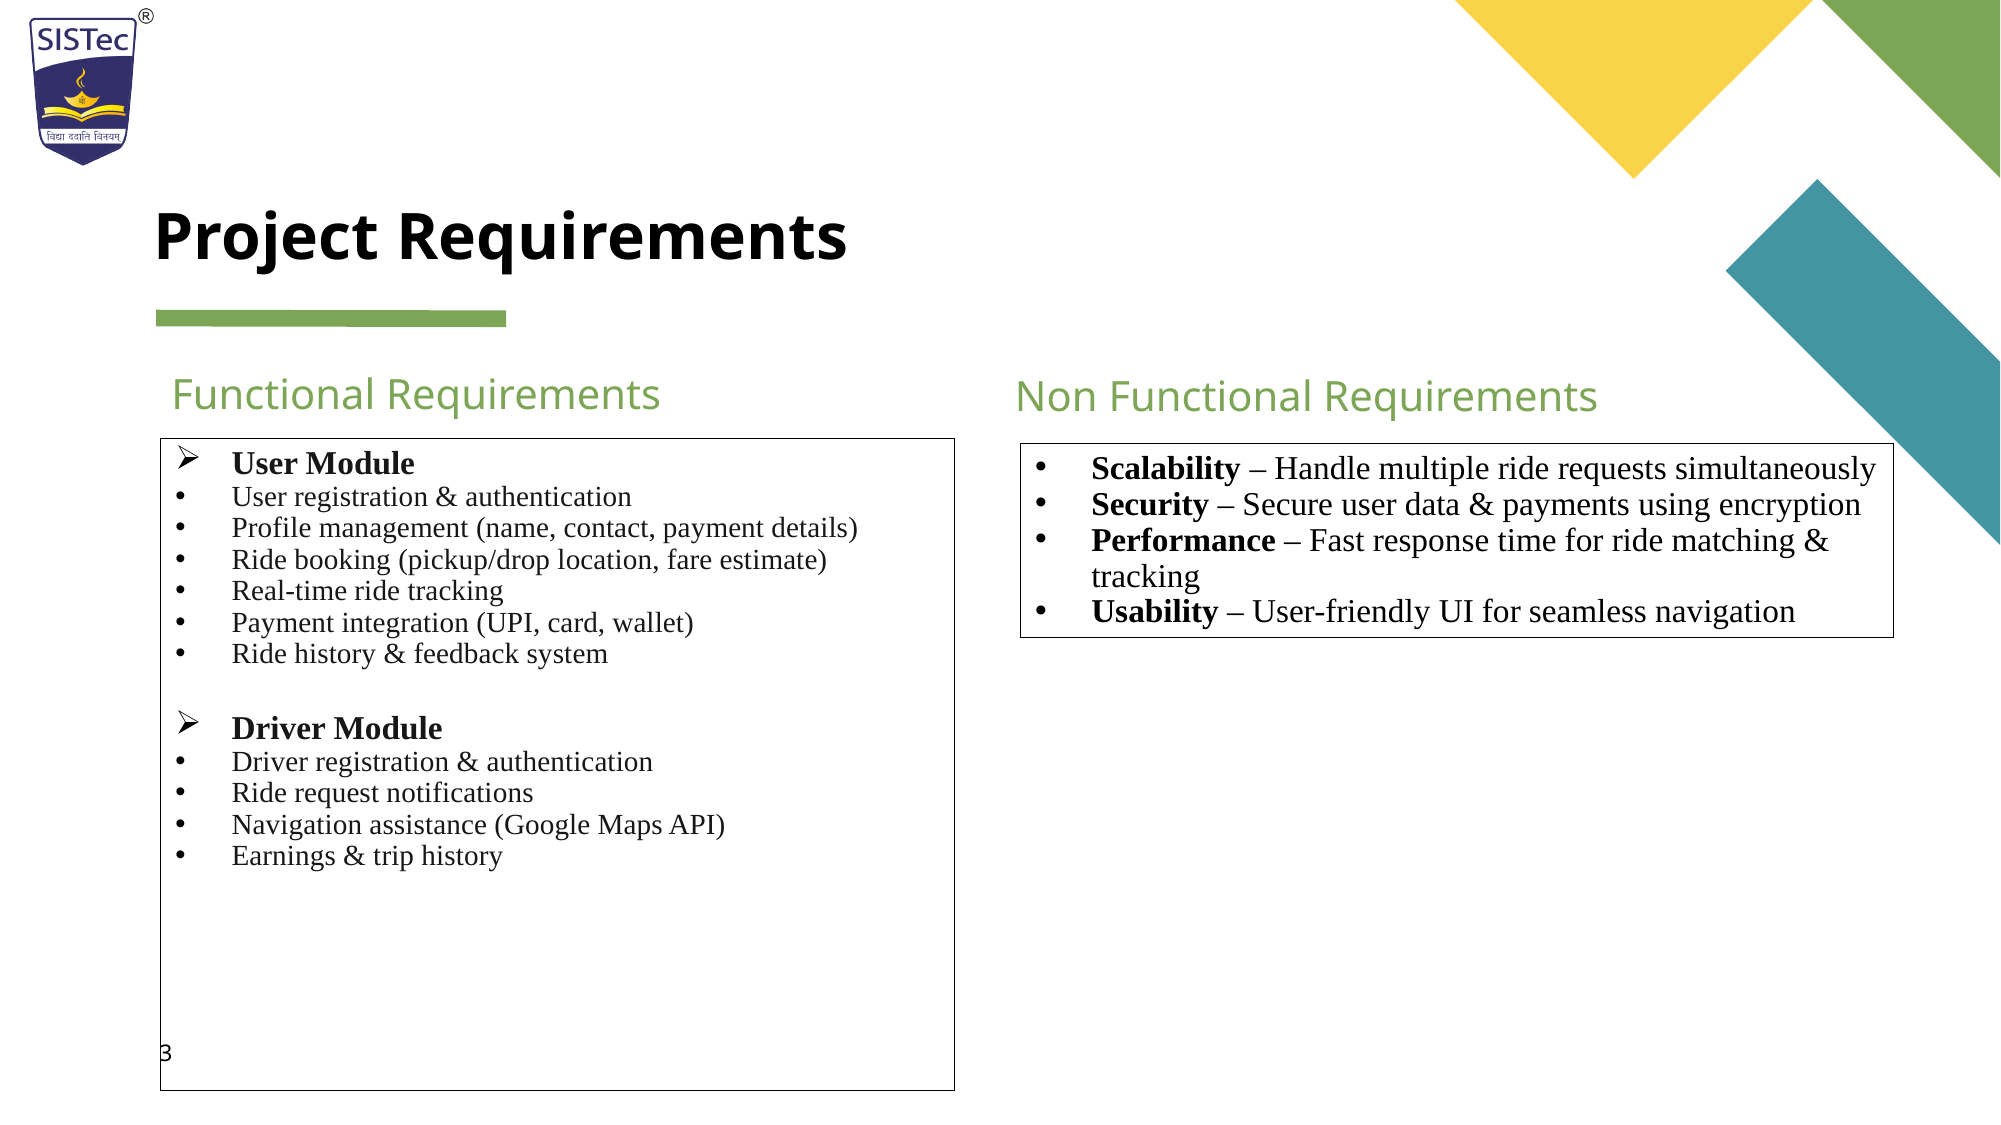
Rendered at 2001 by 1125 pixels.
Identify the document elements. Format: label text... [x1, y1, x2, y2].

text_box Non Functional Requirements [999, 367, 1844, 444]
list Functional Requirements [156, 365, 950, 436]
text_box Scalability – Handle multiple ride requests simultaneously Security – Secure user data & payments using encryption Performance – Fast response time for ride matching & tracking Usability – User-friendly UI for seamless navigation [1020, 443, 1894, 638]
title Project Requirements [153, 202, 1102, 274]
list User Module User registration & authentication Profile management (name, contact, payment details) Ride booking (pickup/drop location, fare estimate) Real-time ride tracking Payment integration (UPI, card, wallet) Ride history & feedback system Driver Module Driver registration & authentication Ride request notifications Navigation assistance (Google Maps API) Earnings & trip history [160, 438, 955, 1091]
picture [28, 8, 154, 167]
